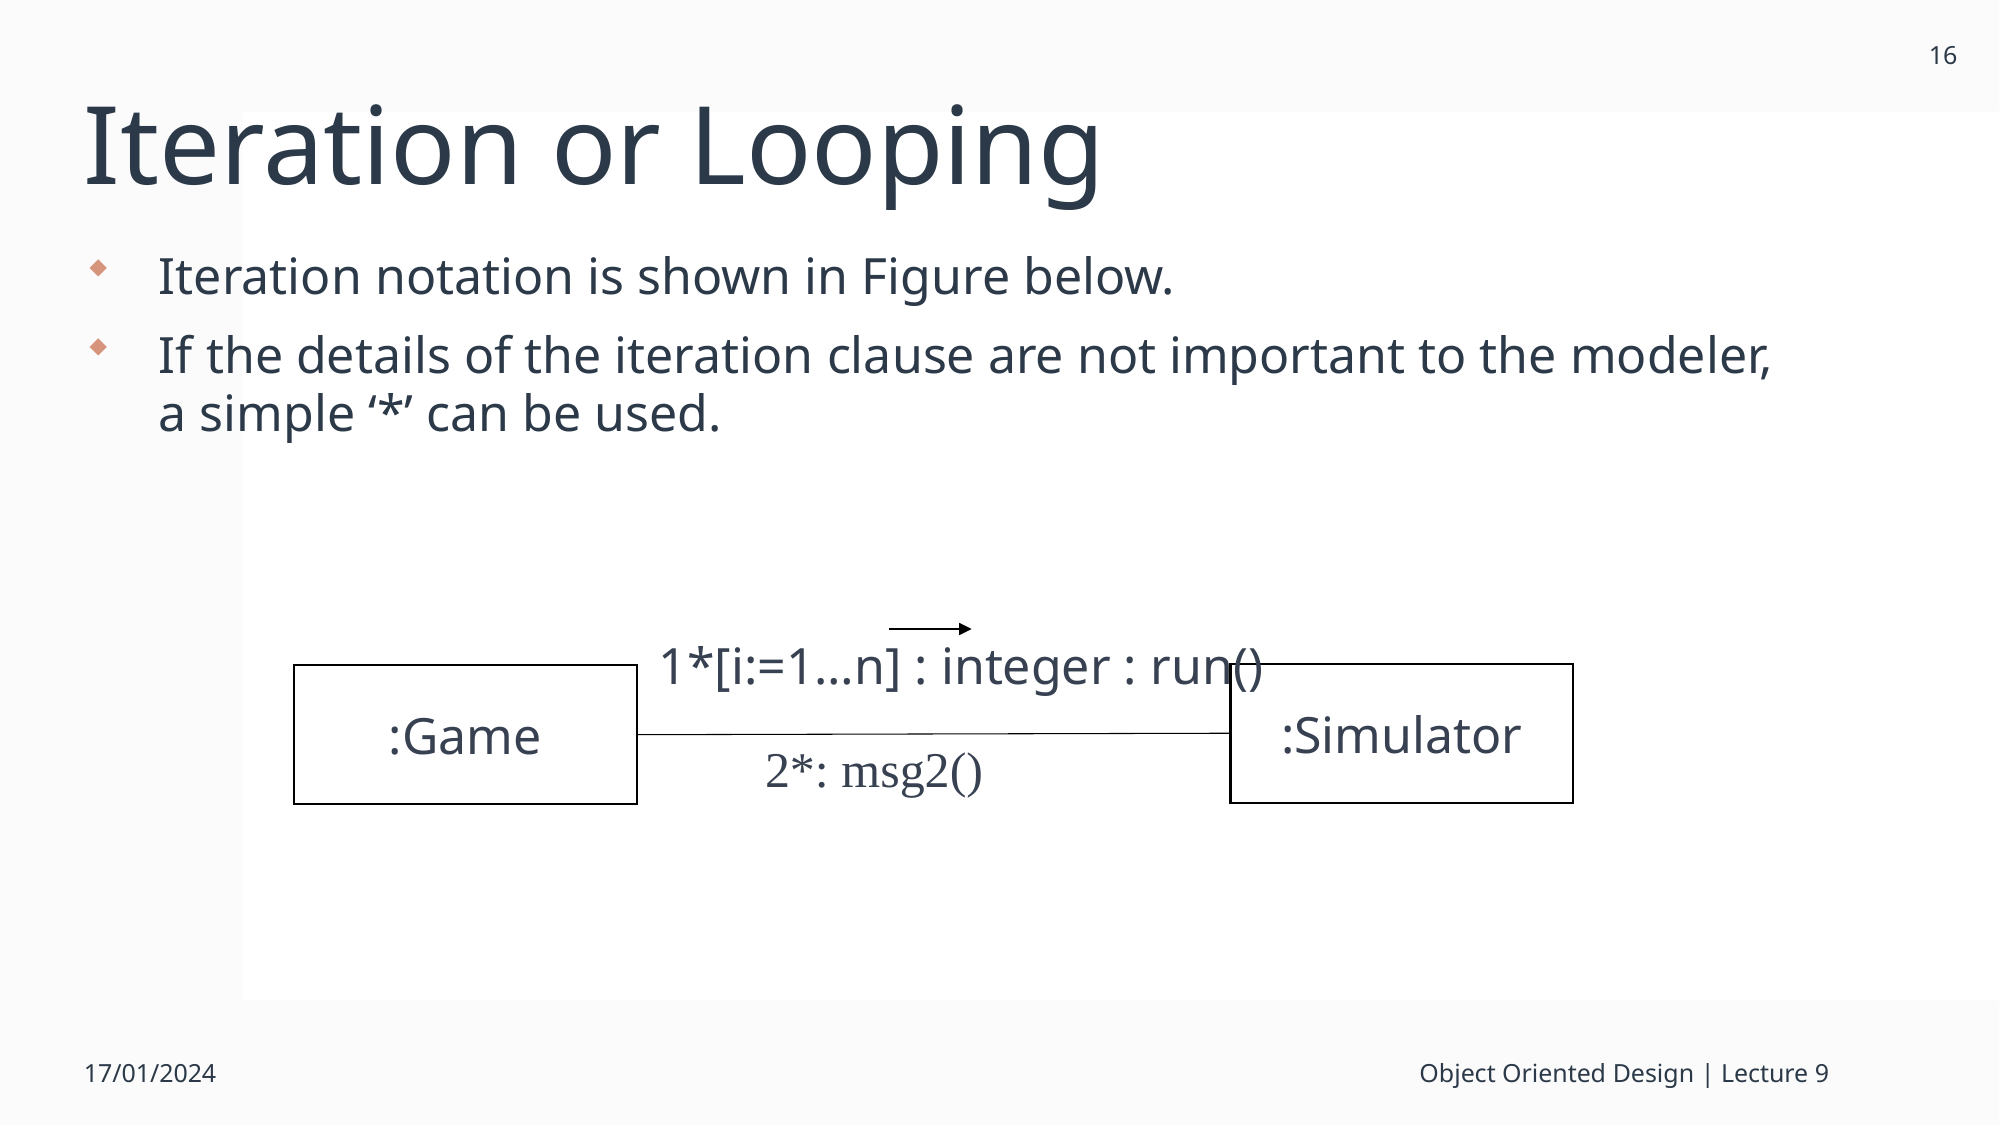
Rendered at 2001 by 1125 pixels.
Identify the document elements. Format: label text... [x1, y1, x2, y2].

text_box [293, 627, 1574, 806]
slide_number 16 [1886, 0, 2000, 113]
title Iteration or Looping [68, 59, 1799, 238]
list Iteration notation is shown in Figure below. If the details of the iteration clause are not important to the modeler, a simple ‘*’ can be used. [68, 238, 1799, 1038]
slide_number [68, 1020, 519, 1125]
footer Object Oriented Design | Lecture 9 [618, 1020, 1845, 1125]
